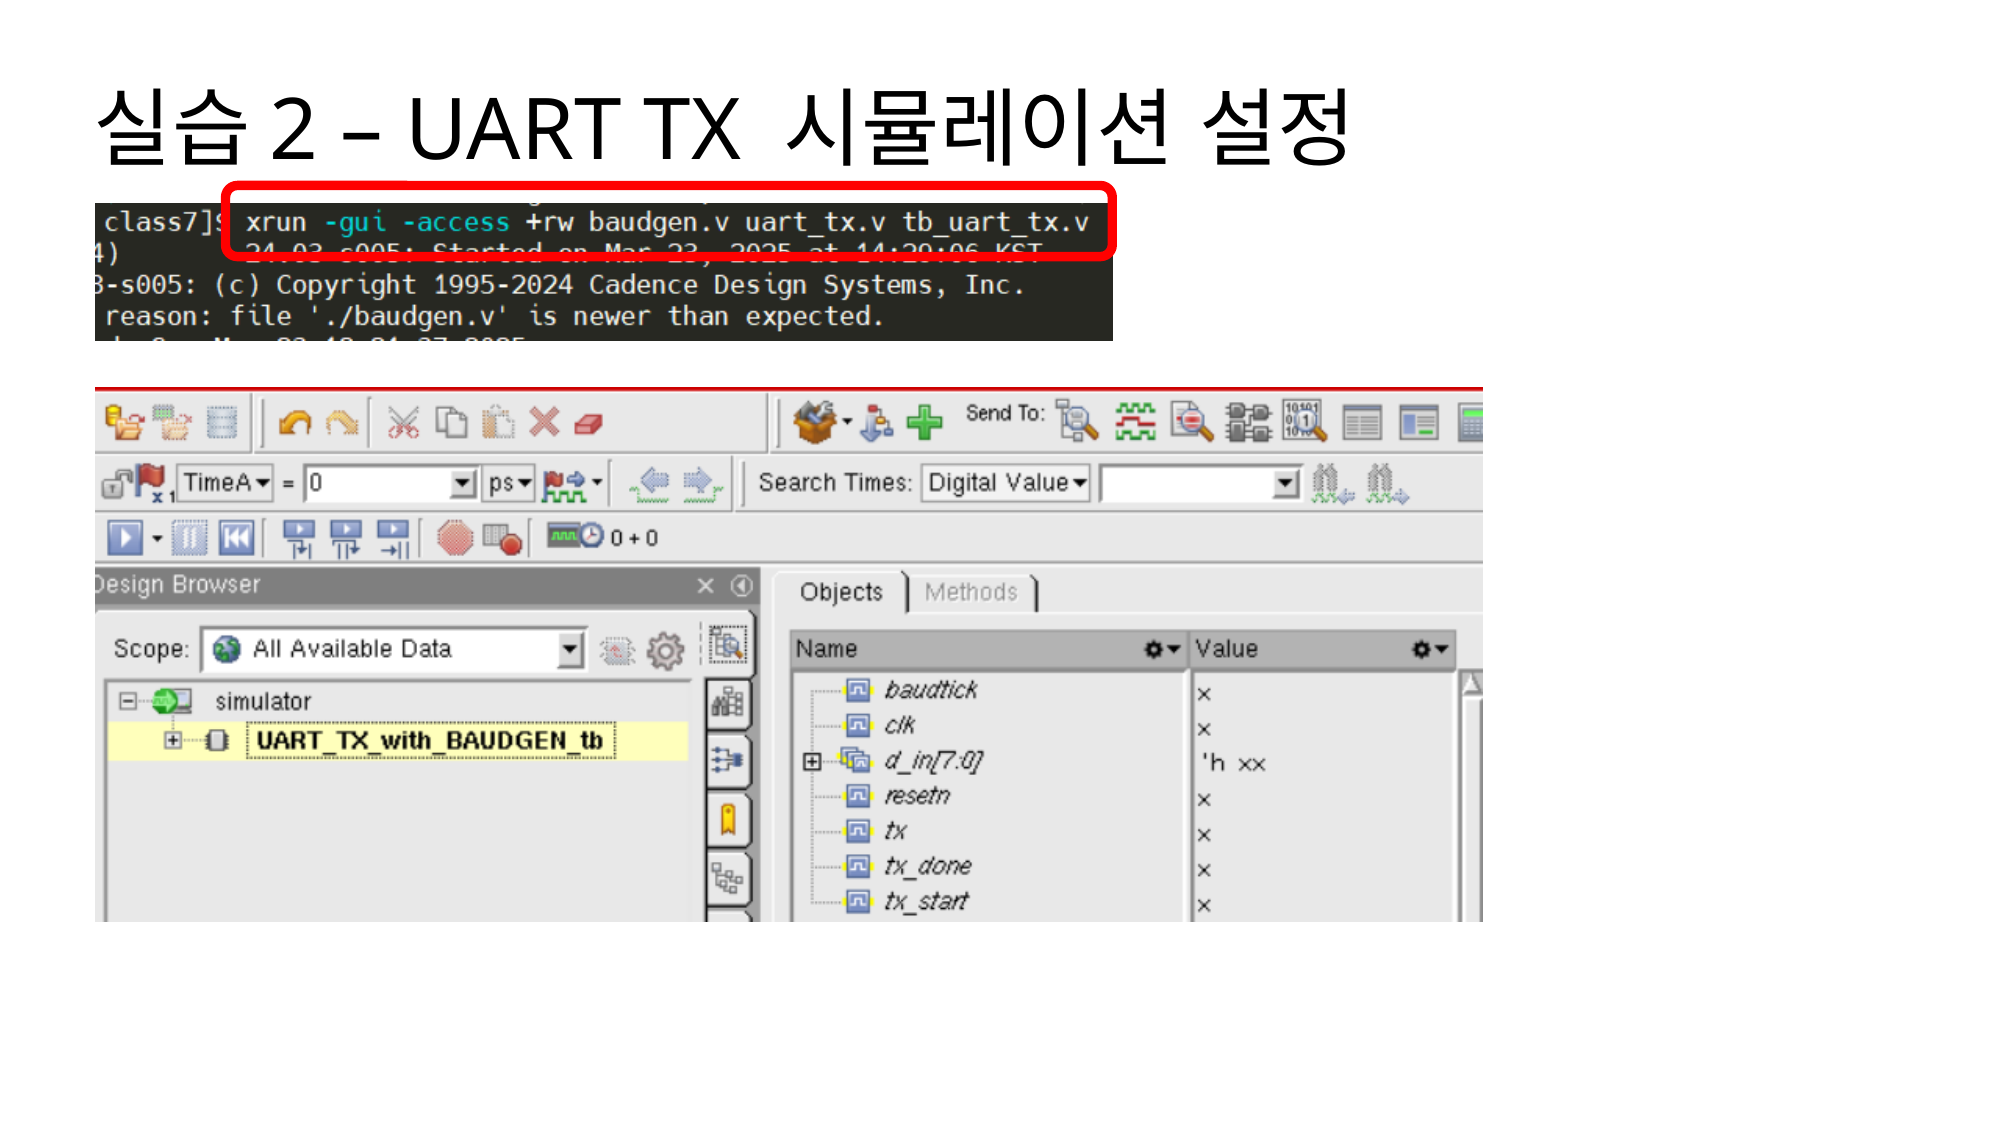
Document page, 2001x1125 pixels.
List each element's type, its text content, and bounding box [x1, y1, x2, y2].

text_box [225, 185, 1113, 202]
title 실습2 – UART TX 시뮬레이션 설정 [78, 78, 1922, 186]
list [94, 202, 1113, 342]
picture [94, 386, 1484, 923]
